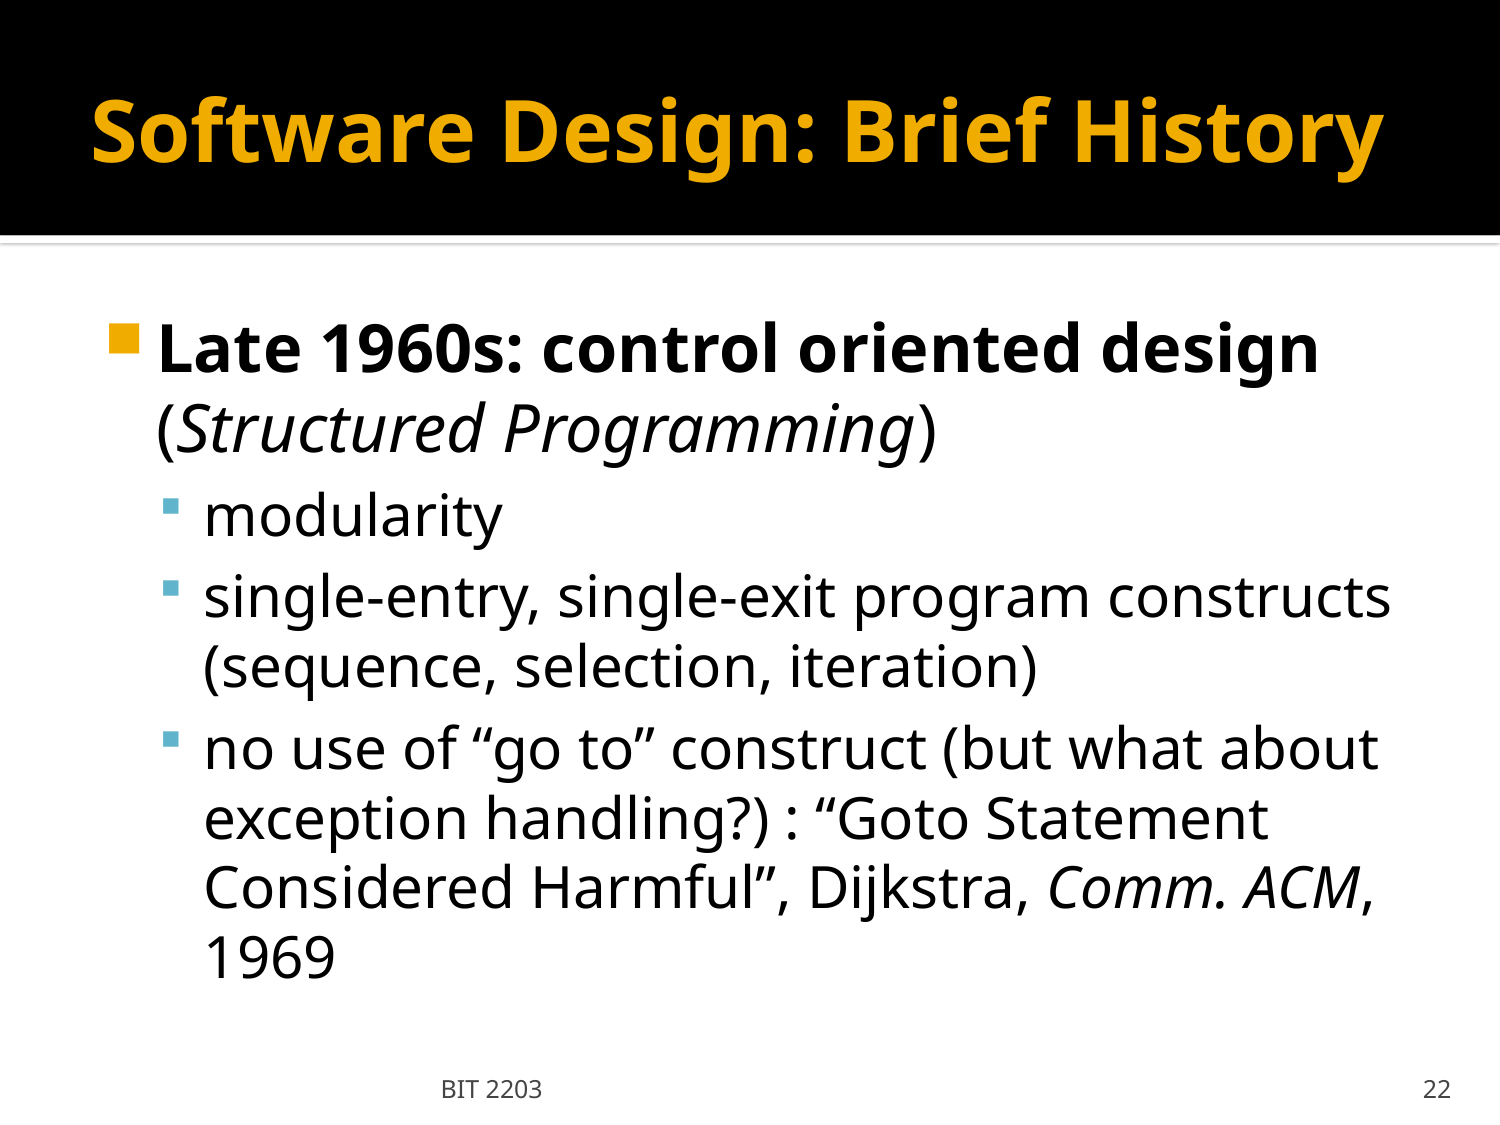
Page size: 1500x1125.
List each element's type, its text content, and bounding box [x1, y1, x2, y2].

title Software Design: Brief History [75, 25, 1425, 231]
footer BIT 2203 [433, 1062, 1337, 1108]
list Late 1960s: control oriented design (Structured Programming) modularity single-entry, single-exit program constructs (sequence, selection, iteration) no use of “go to” construct (but what about exception handling?) : “Goto Statement Considered Harmful”, Dijkstra, Comm. ACM, 1969 [75, 291, 1425, 1050]
slide_number 22 [1345, 1062, 1467, 1108]
